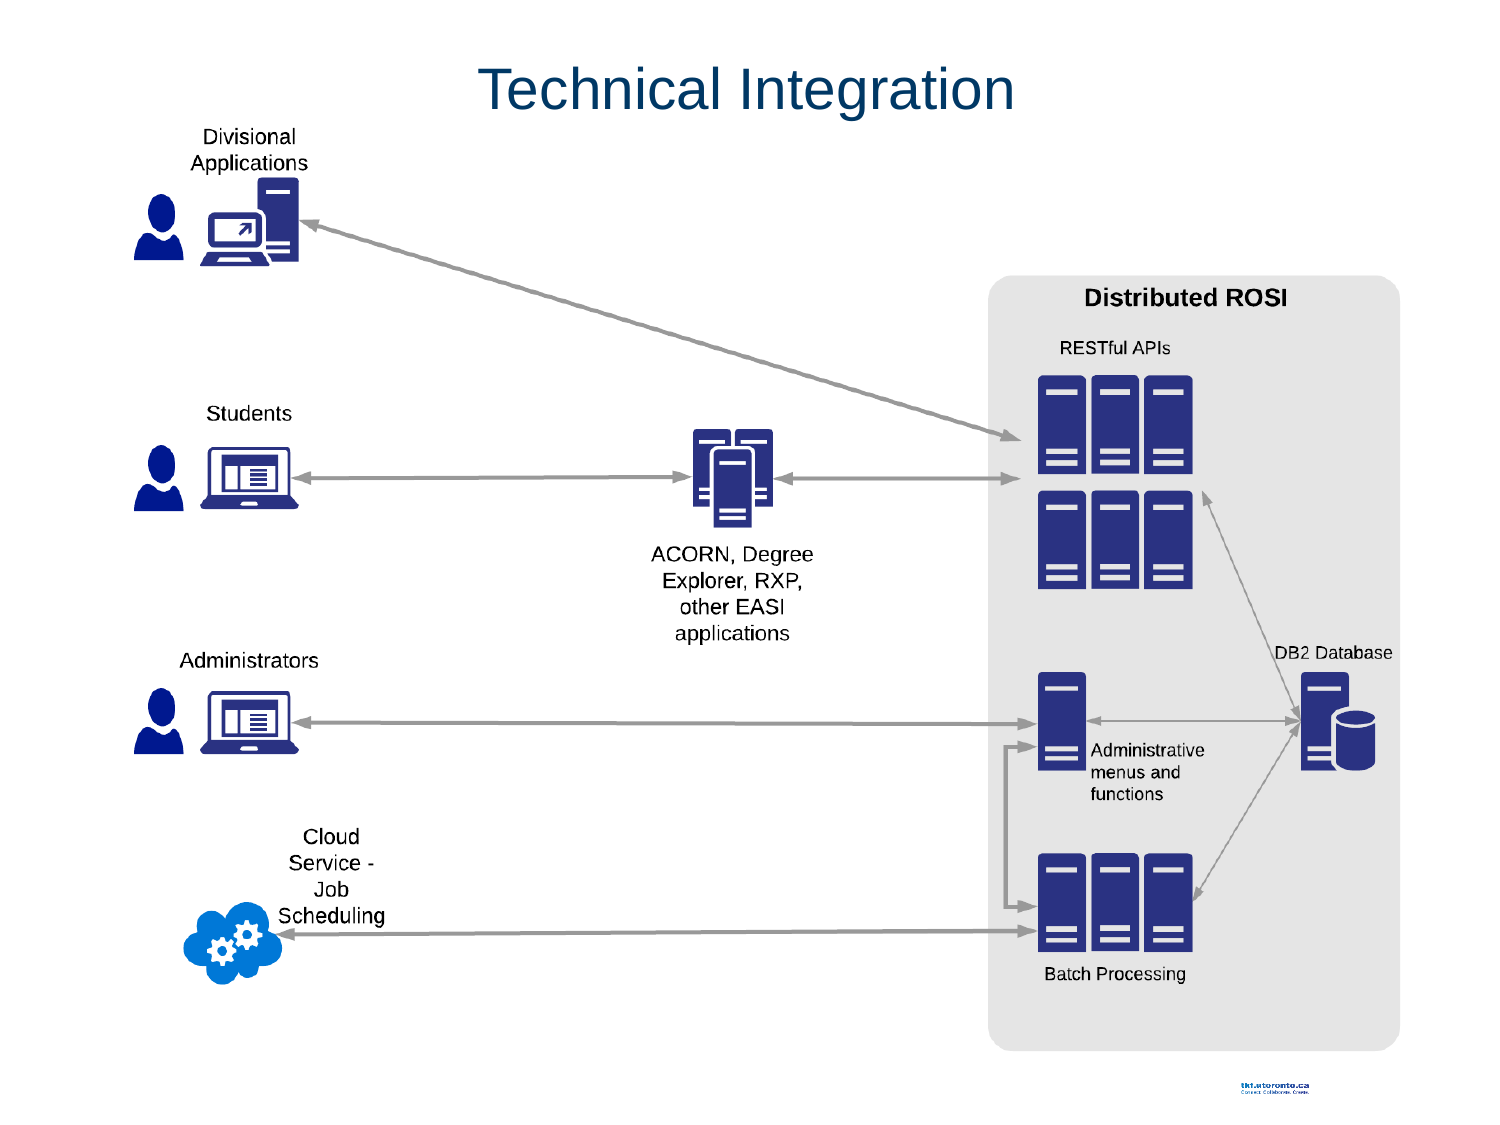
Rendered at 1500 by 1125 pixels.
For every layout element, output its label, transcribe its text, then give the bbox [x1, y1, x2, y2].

title Technical Integration [100, 42, 1395, 88]
picture [100, 89, 1433, 1109]
